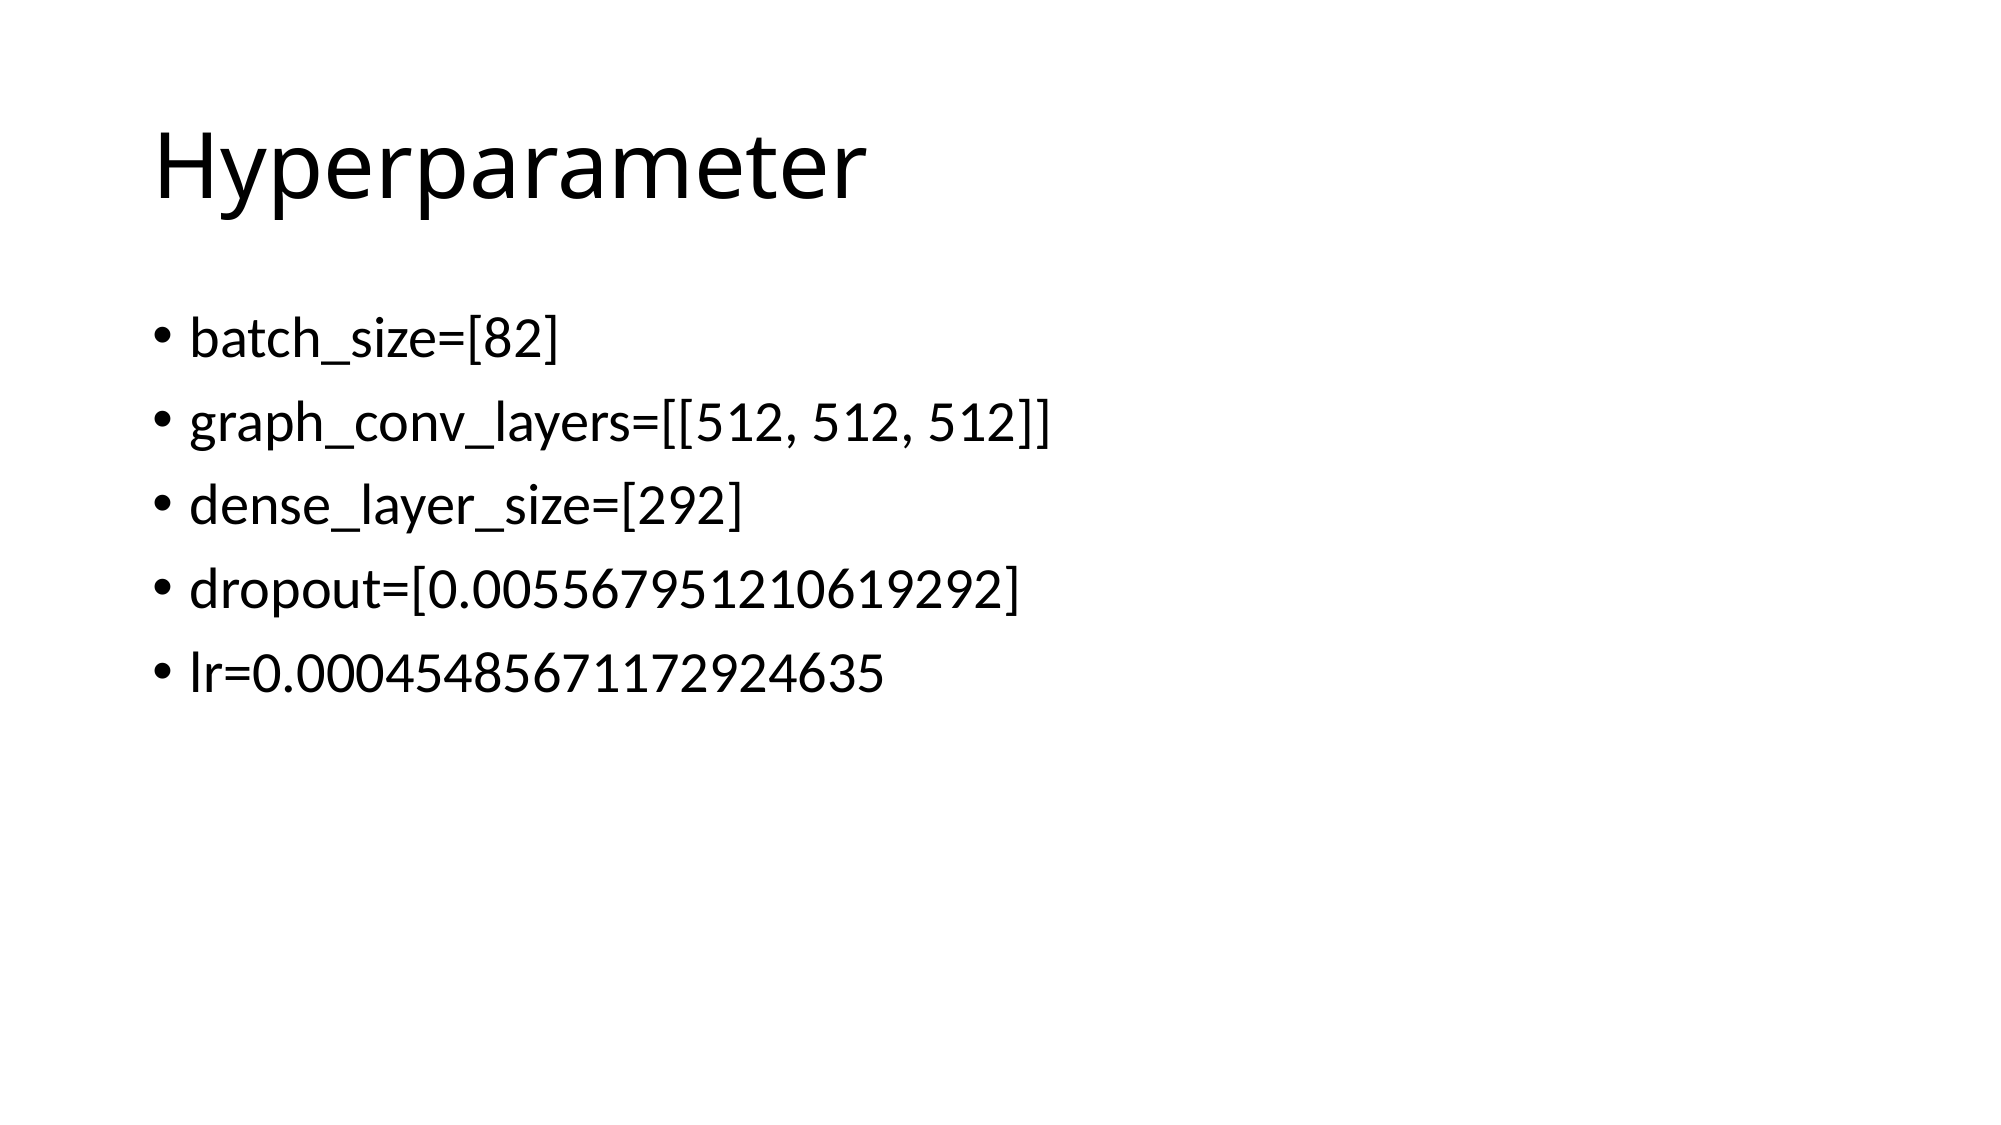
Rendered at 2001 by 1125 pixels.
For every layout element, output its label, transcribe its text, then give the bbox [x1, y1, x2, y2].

list batch_size=[82] graph_conv_layers=[[512, 512, 512]] dense_layer_size=[292] dropout=[0.005567951210619292] lr=0.00045485671172924635 [137, 299, 1863, 1014]
title Hyperparameter [137, 59, 1863, 278]
